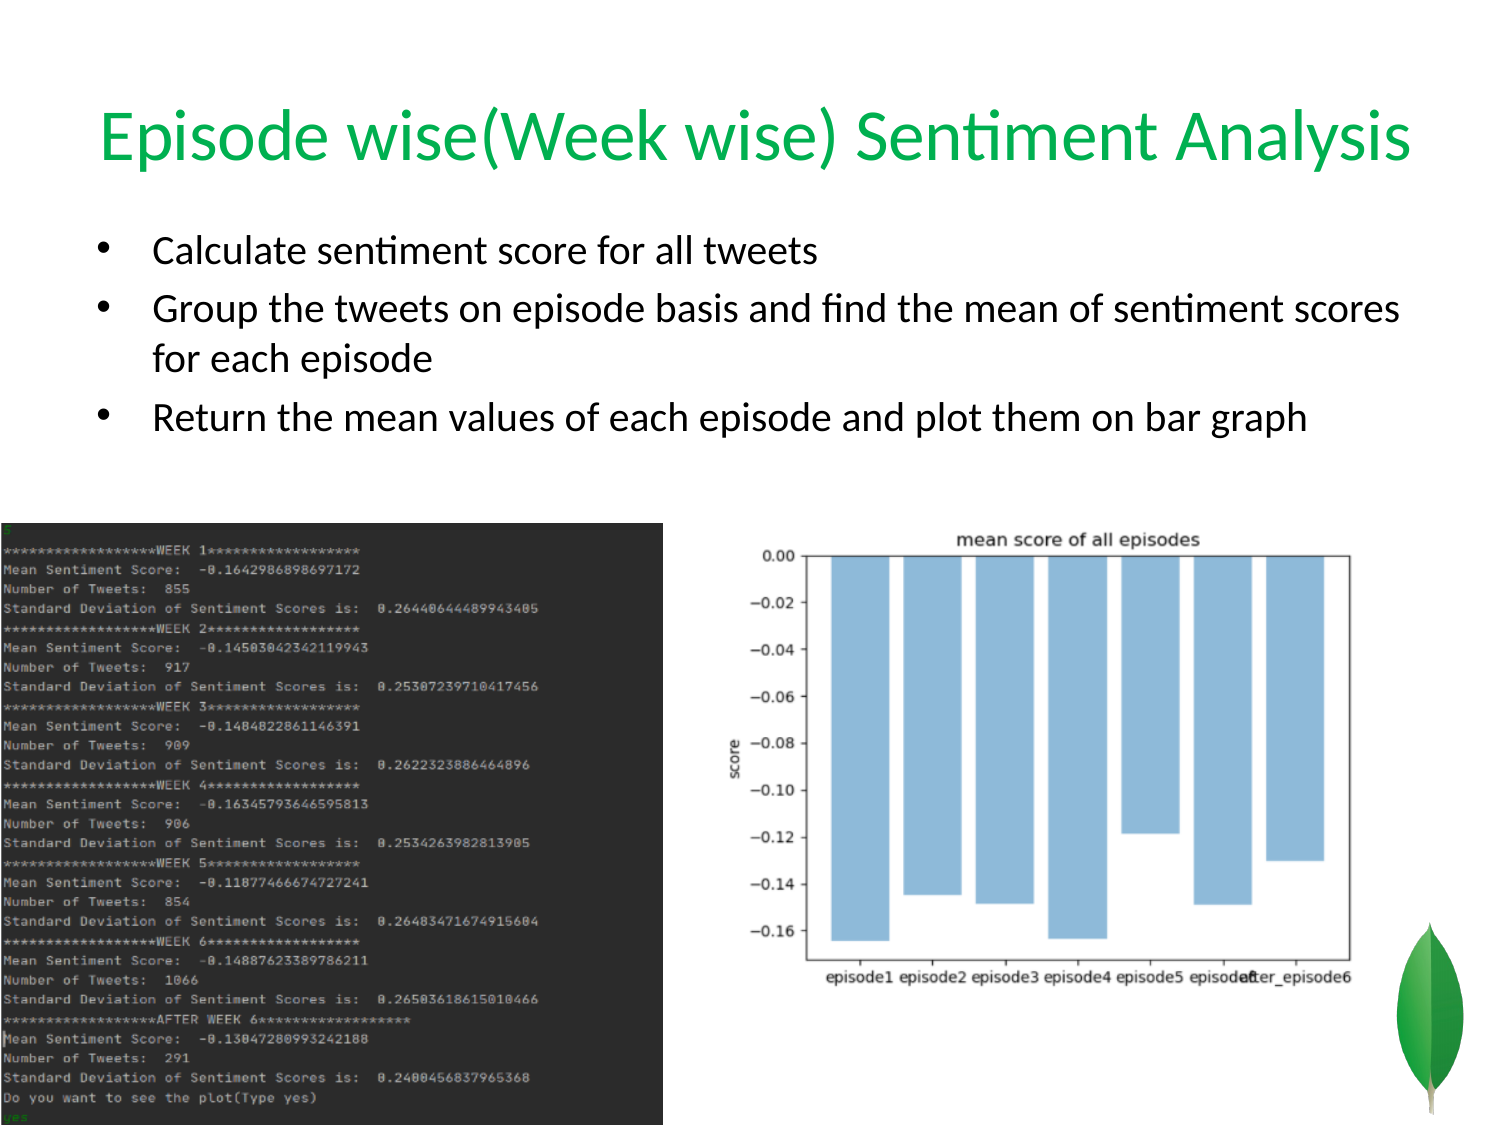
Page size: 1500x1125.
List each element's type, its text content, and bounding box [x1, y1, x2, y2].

title Episode wise(Week wise) Sentiment Analysis [80, 37, 1431, 225]
picture [0, 523, 663, 1125]
picture [722, 512, 1374, 991]
text_box [1349, 912, 1500, 1125]
list Calculate sentiment score for all tweets Group the tweets on episode basis and find the mean of sentiment scores for each episode Return the mean values of each episode and plot them on bar graph [81, 214, 1432, 833]
